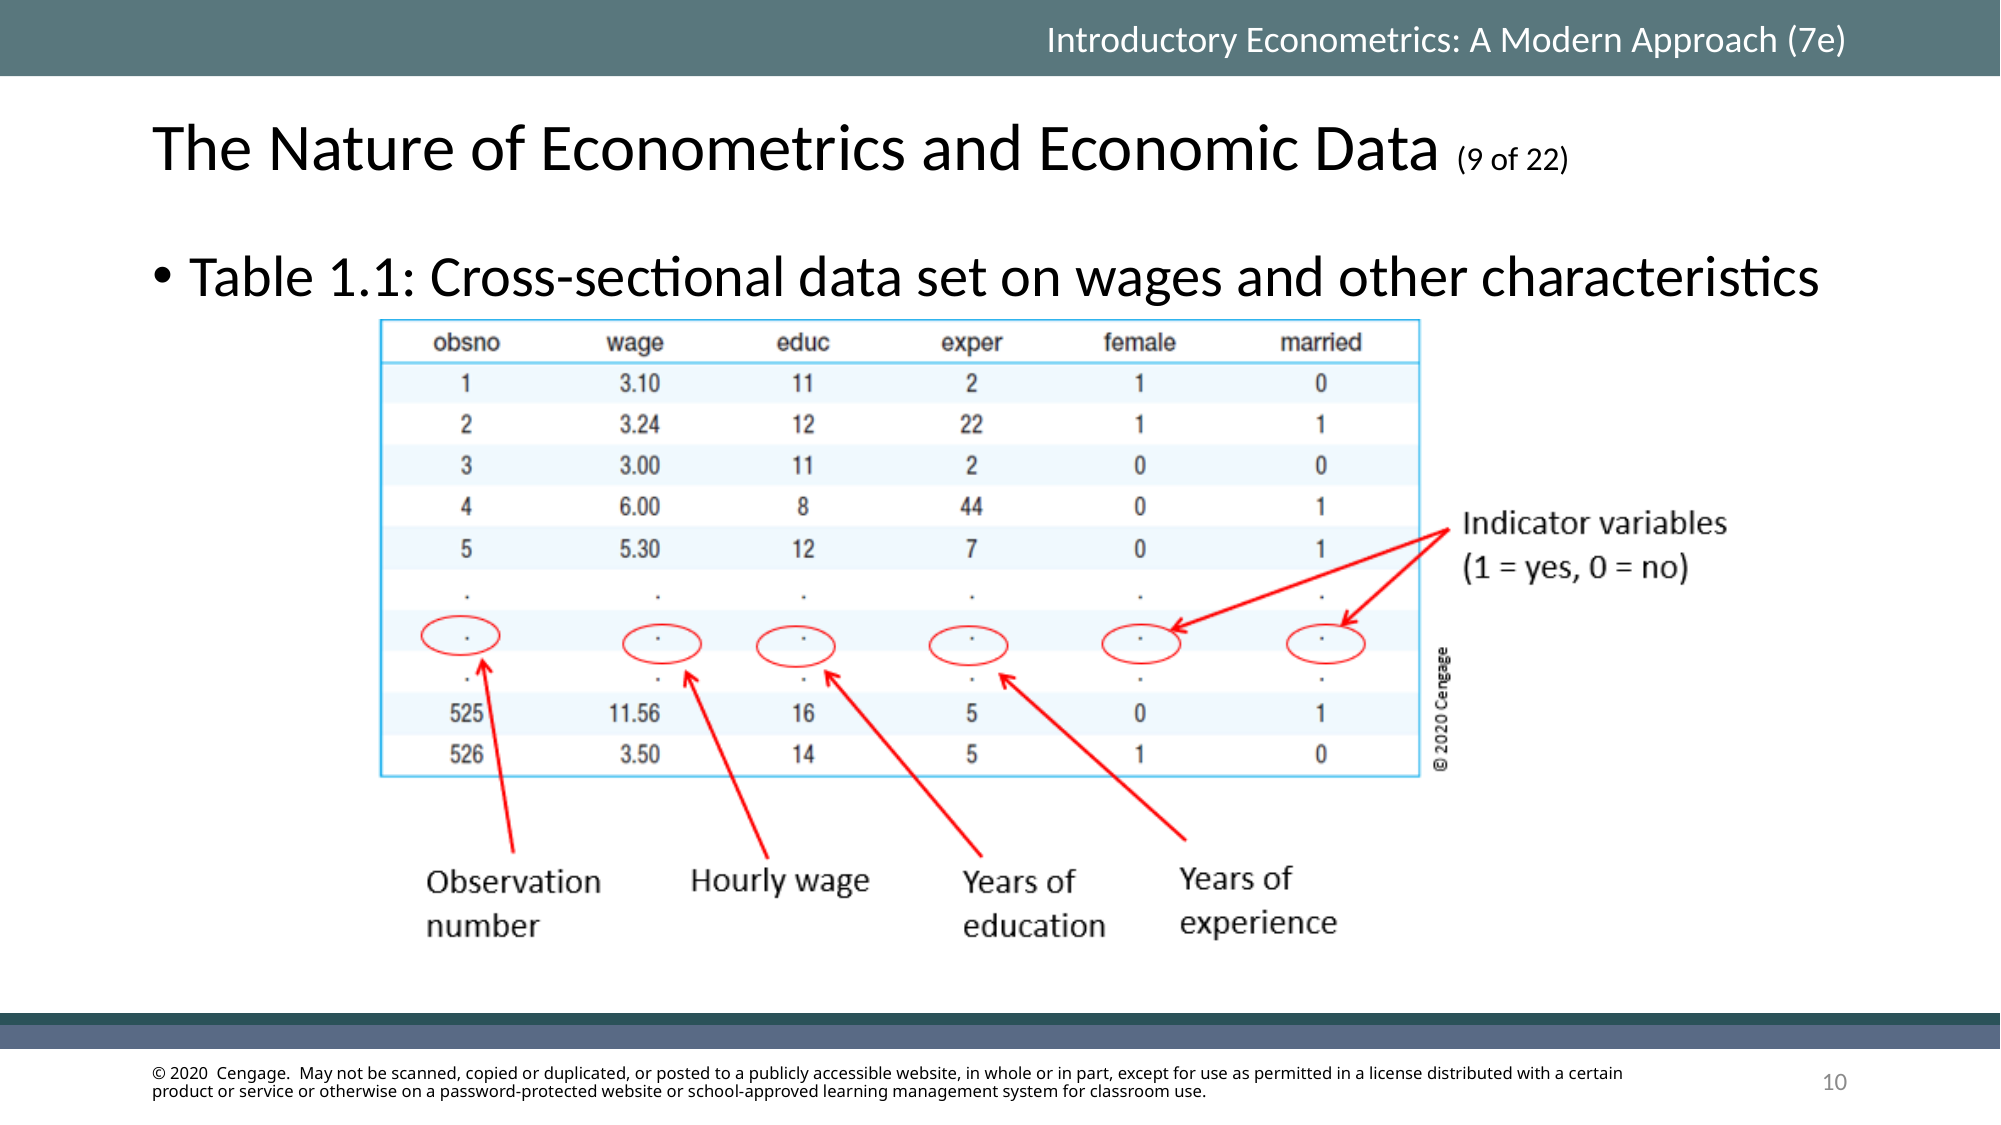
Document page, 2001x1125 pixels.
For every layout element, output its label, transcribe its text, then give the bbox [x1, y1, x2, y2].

slide_number 10 [1759, 1057, 1863, 1103]
title The Nature of Econometrics and Economic Data (9 of 22) [137, 104, 1863, 225]
list Table 1.1: Cross-sectional data set on wages and other characteristics [137, 238, 1863, 400]
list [350, 319, 1759, 966]
